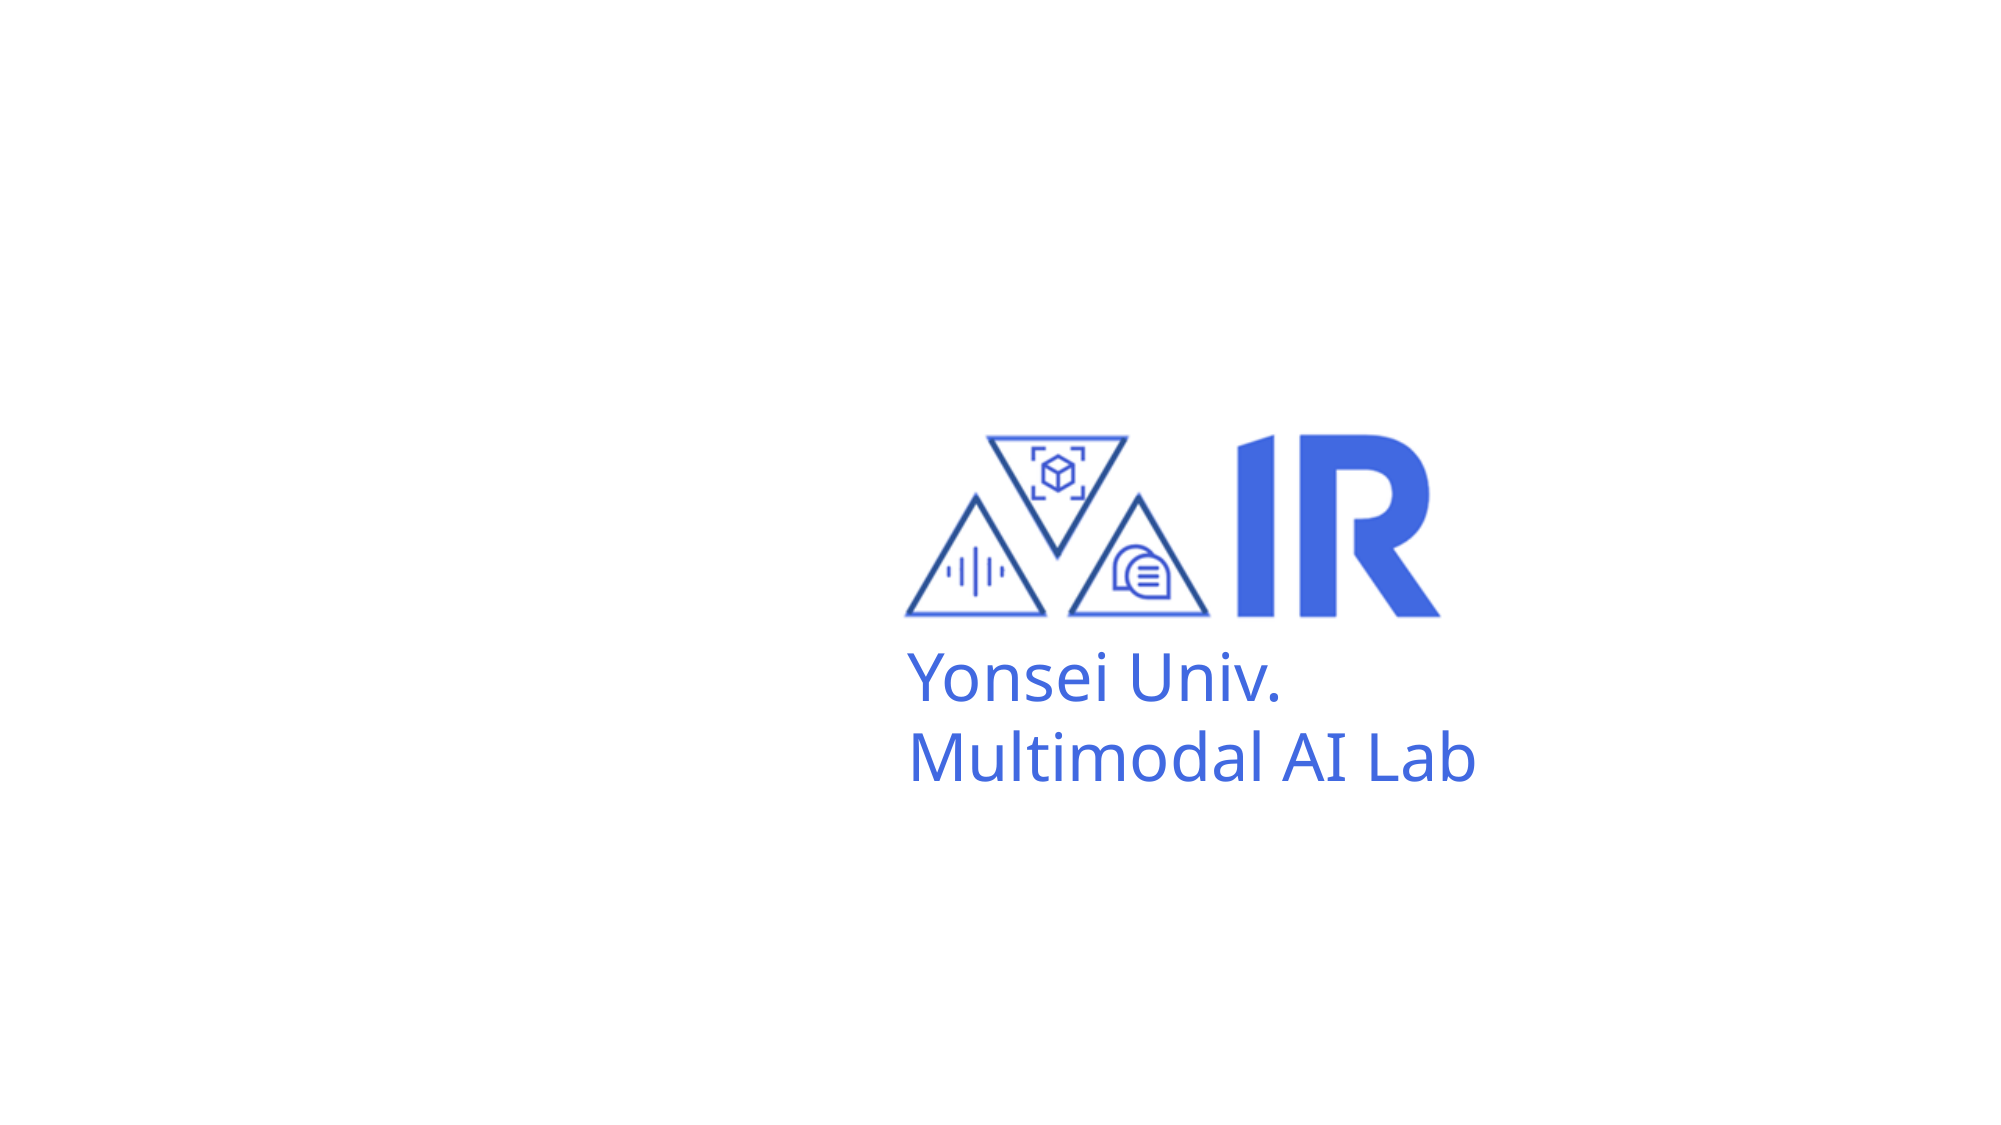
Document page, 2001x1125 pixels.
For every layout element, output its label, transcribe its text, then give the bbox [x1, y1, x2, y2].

picture [839, 364, 1545, 628]
text_box Yonsei Univ. Multimodal AI Lab [892, 627, 2000, 803]
